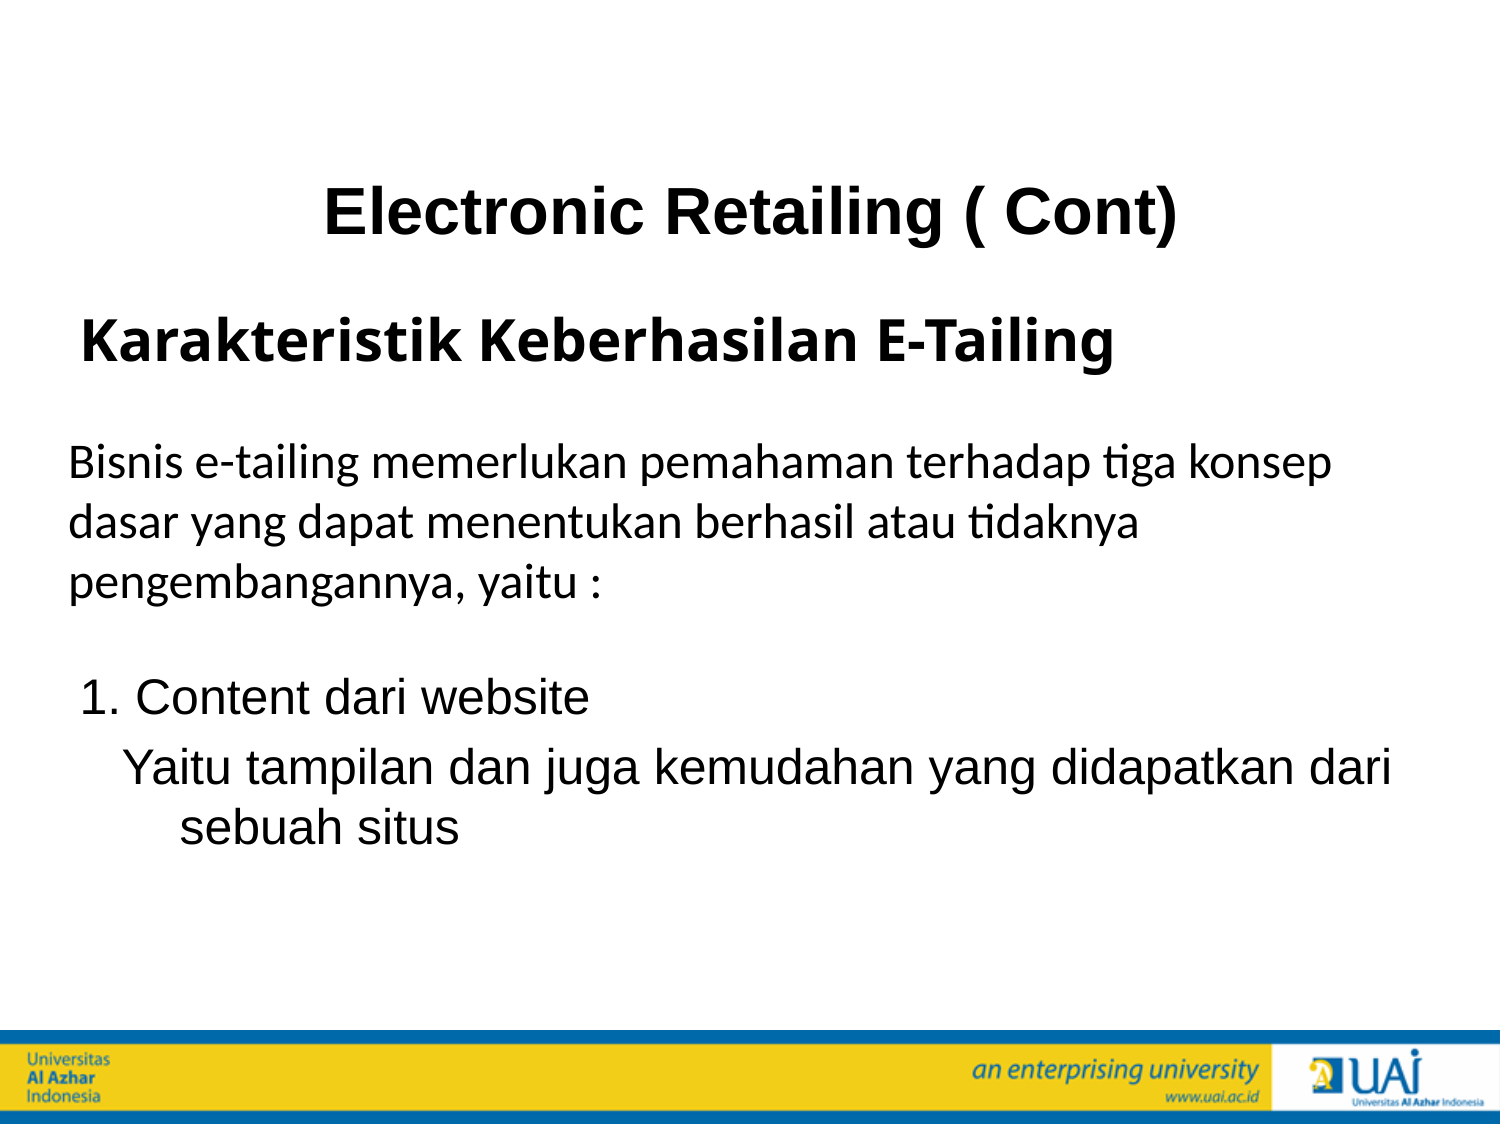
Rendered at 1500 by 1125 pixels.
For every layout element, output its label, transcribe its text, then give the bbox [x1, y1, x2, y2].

text_box 1. Content dari website Yaitu tampilan dan juga kemudahan yang didapatkan dari sebuah situs [64, 657, 1459, 799]
title Karakteristik Keberhasilan E-Tailing [64, 291, 1459, 386]
picture [0, 1030, 1500, 1124]
text_box Electronic Retailing ( Cont) [76, 172, 1427, 244]
list Bisnis e-tailing memerlukan pemahaman terhadap tiga konsep dasar yang dapat menentukan berhasil atau tidaknya pengembangannya, yaitu : [53, 420, 1471, 622]
